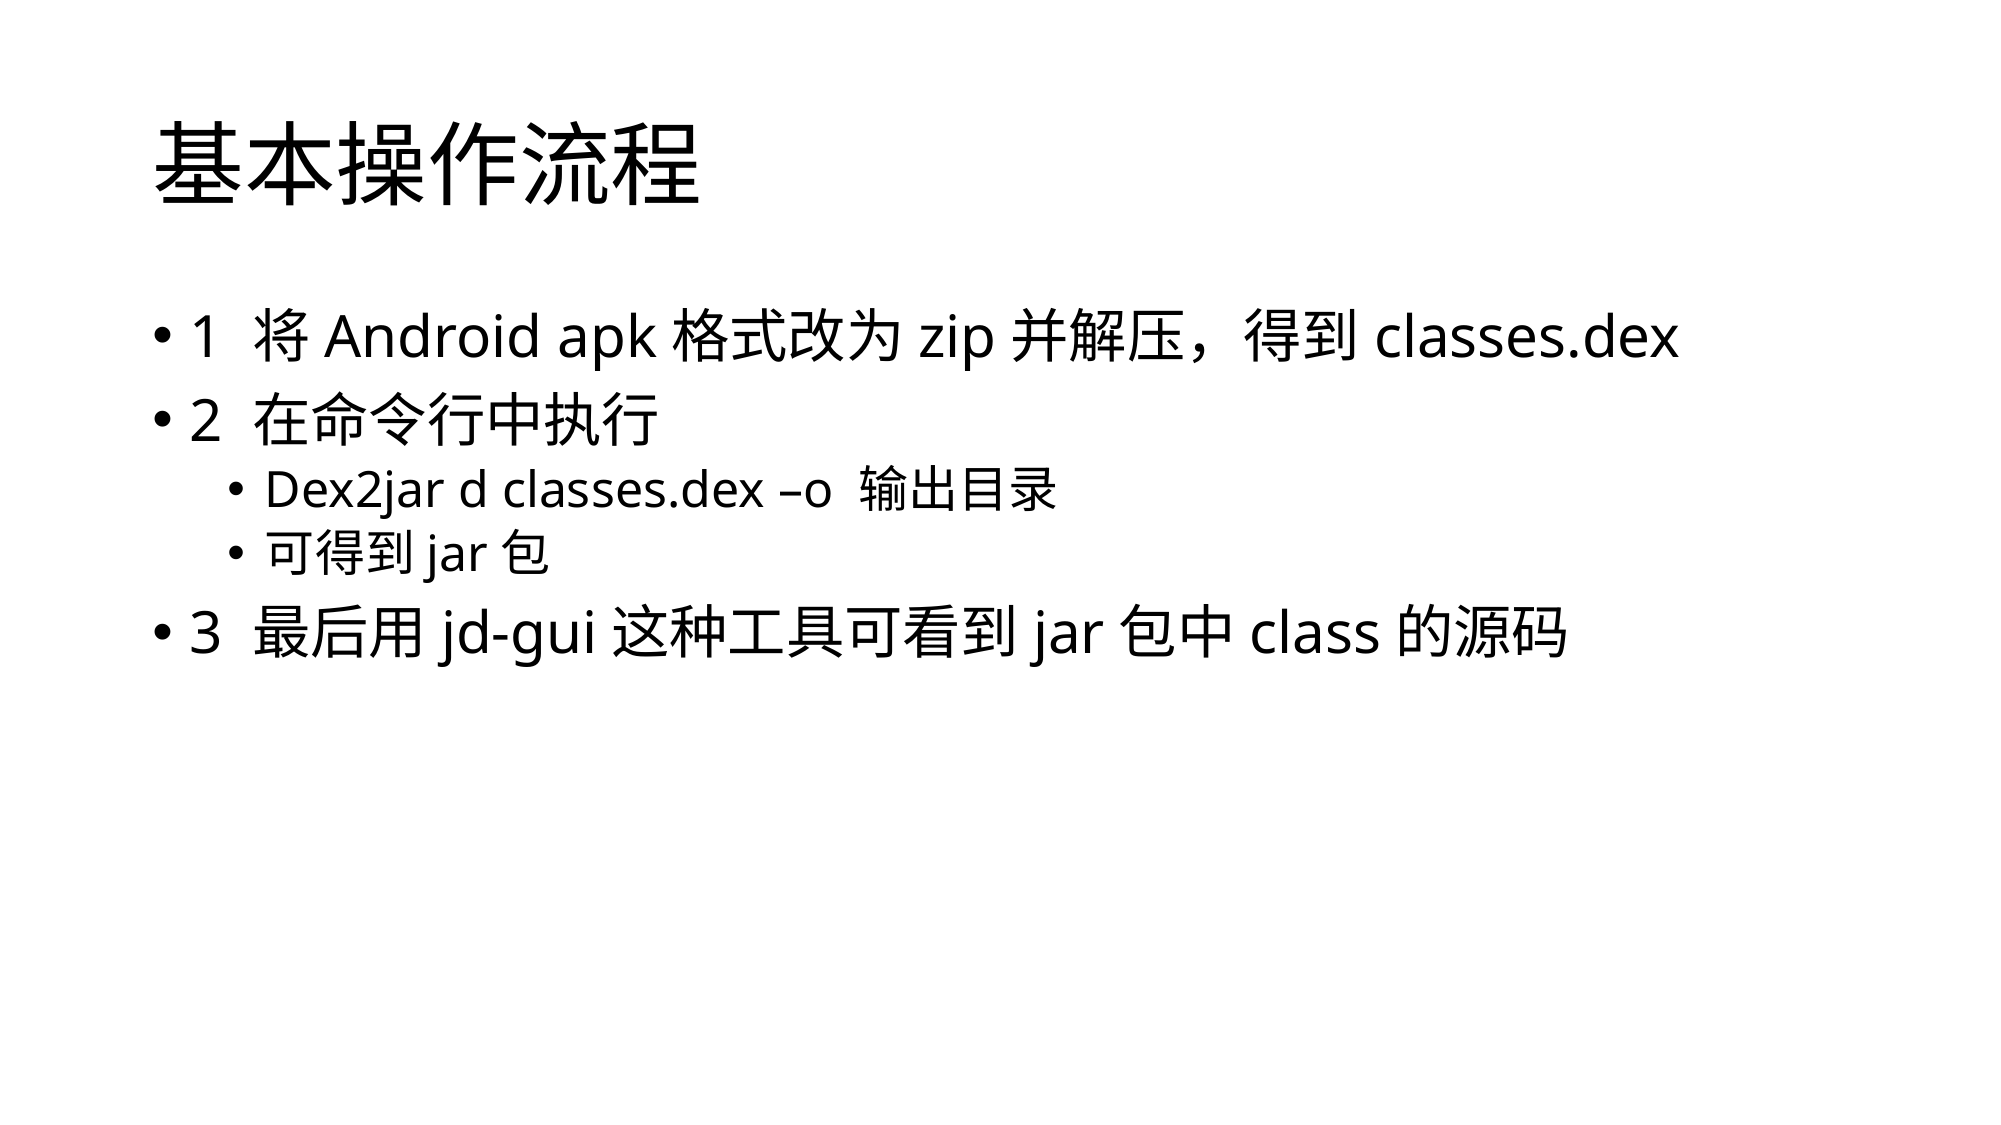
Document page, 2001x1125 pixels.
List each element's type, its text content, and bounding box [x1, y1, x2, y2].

title 基本操作流程 [137, 59, 1863, 278]
list 1 将Android apk格式改为zip并解压，得到classes.dex 2 在命令行中执行 Dex2jar d classes.dex –o 输出目录 可得到jar包 3 最后用jd-gui这种工具可看到jar包中class的源码 [137, 299, 1863, 1014]
